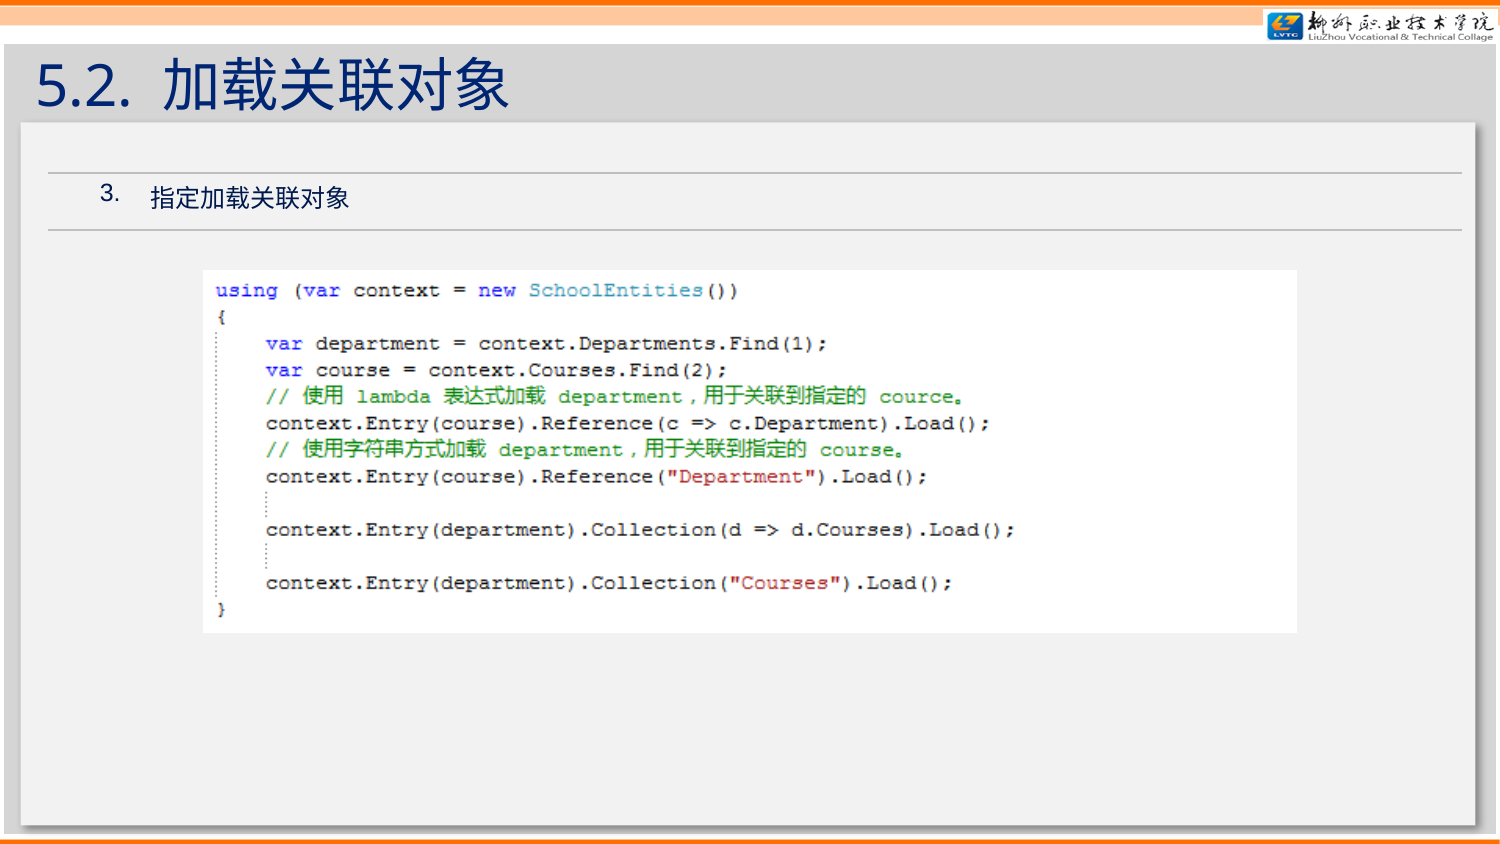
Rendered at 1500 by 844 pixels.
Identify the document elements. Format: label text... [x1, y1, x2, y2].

picture [0, 839, 1500, 844]
picture [203, 269, 1297, 633]
title 5.2. 加载关联对象 [20, 53, 1474, 113]
picture [0, 0, 1500, 42]
table_header 指定加载关联对象 [136, 174, 1462, 229]
table_header 3. [48, 174, 136, 229]
